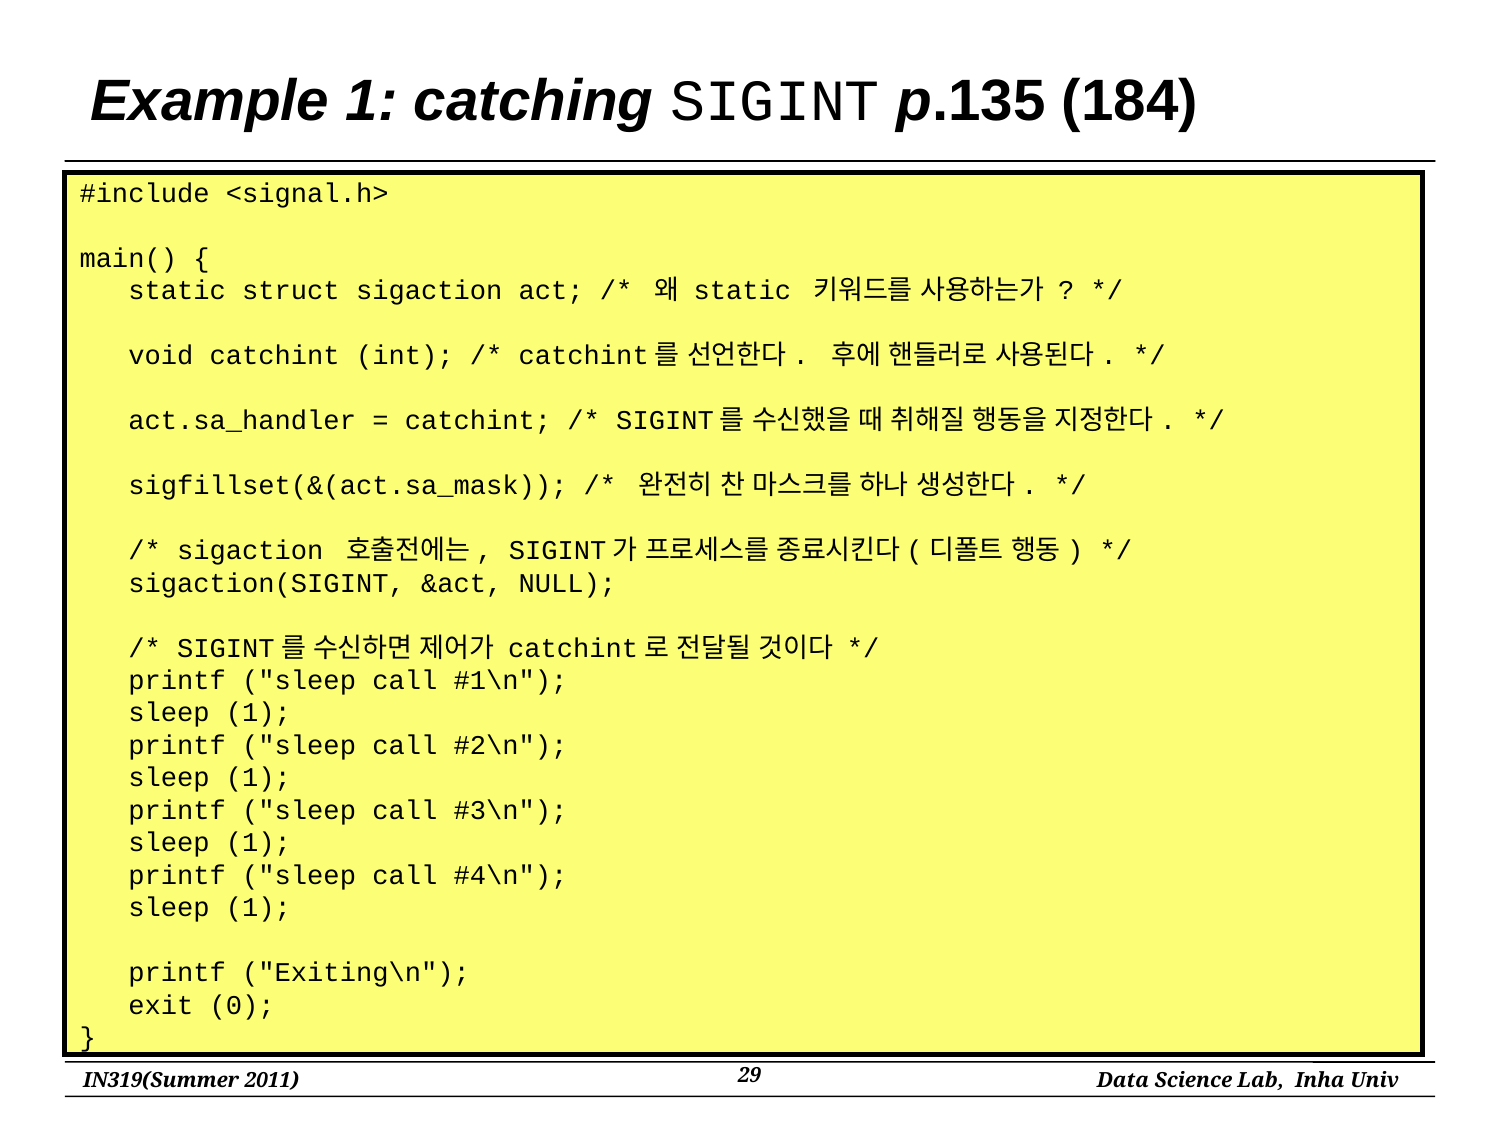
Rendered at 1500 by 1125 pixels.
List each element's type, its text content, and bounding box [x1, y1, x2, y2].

text_box #include <signal.h> main() { static struct sigaction act; /* 왜 static 키워드를 사용하는가 ? */ void catchint (int); /* catchint를 선언한다. 후에 핸들러로 사용된다. */ act.sa_handler = catchint; /* SIGINT를 수신했을 때 취해질 행동을 지정한다. */ sigfillset(&(act.sa_mask)); /* 완전히 찬 마스크를 하나 생성한다. */ /* sigaction 호출전에는, SIGINT가 프로세스를 종료시킨다(디폴트 행동) */ sigaction(SIGINT, &act, NULL); /* SIGINT를 수신하면 제어가 catchint로 전달될 것이다 */ printf ("sleep call #1\n"); sleep (1); printf ("sleep call #2\n"); sleep (1); printf ("sleep call #3\n"); sleep (1); printf ("sleep call #4\n"); sleep (1); printf ("Exiting\n"); exit (0); } [64, 172, 1423, 1055]
title Example 1: catching SIGINT p.135 (184) [74, 44, 1426, 150]
slide_number 29 [574, 1055, 925, 1102]
